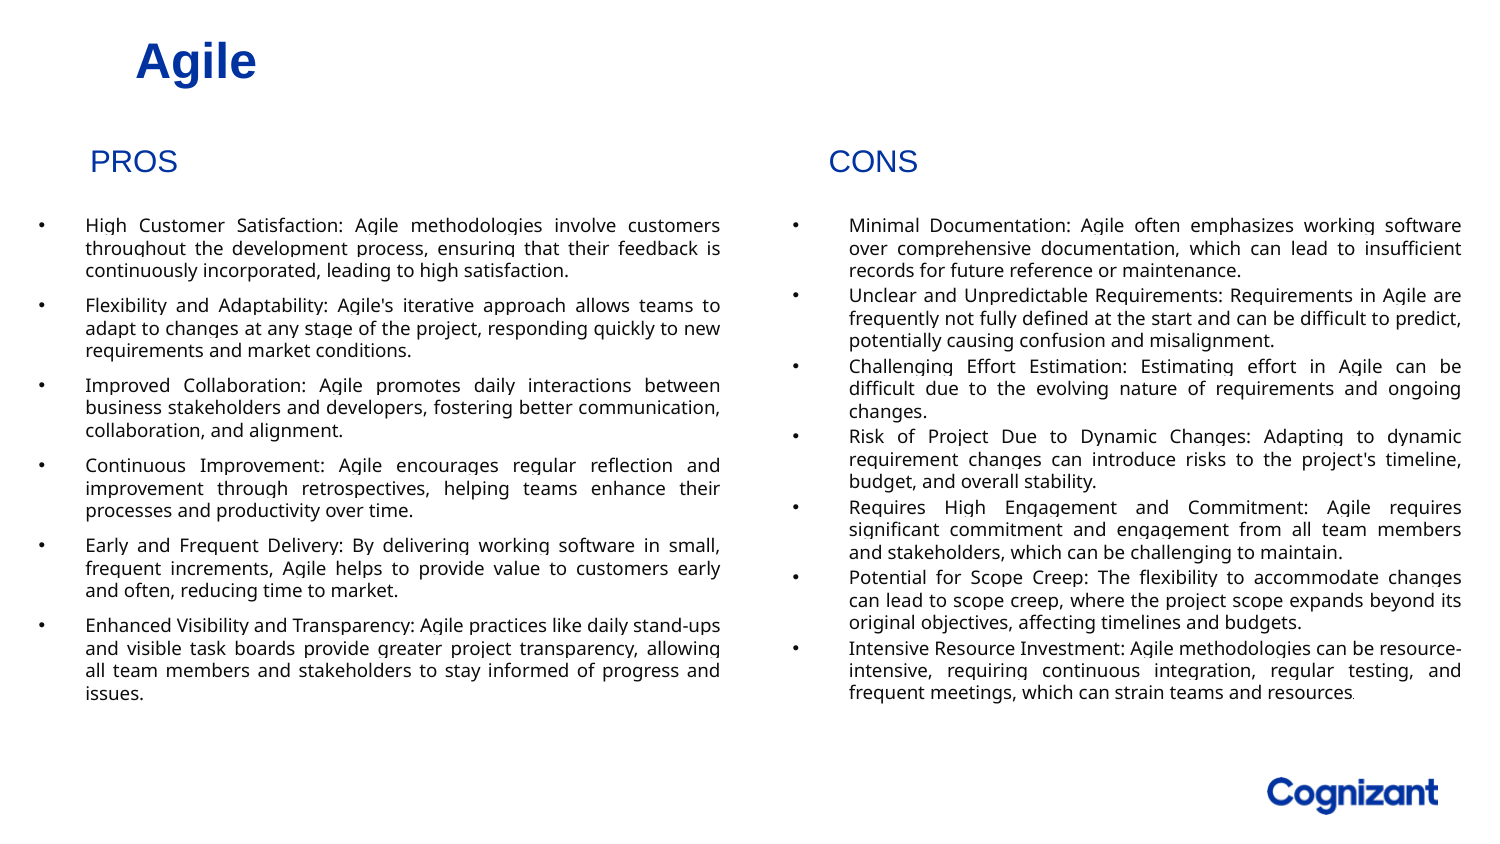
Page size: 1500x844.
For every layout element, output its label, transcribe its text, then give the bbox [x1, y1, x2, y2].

picture [1267, 777, 1438, 815]
list Minimal Documentation: Agile often emphasizes working software over comprehensive documentation, which can lead to insufficient records for future reference or maintenance. Unclear and Unpredictable Requirements: Requirements in Agile are frequently not fully defined at the start and can be difficult to predict, potentially causing confusion and misalignment. Challenging Effort Estimation: Estimating effort in Agile can be difficult due to the evolving nature of requirements and ongoing changes. Risk of Project Due to Dynamic Changes: Adapting to dynamic requirement changes can introduce risks to the project's timeline, budget, and overall stability. Requires High Engagement and Commitment: Agile requires significant commitment and engagement from all team members and stakeholders, which can be challenging to maintain. Potential for Scope Creep: The flexibility to accommodate changes can lead to scope creep, where the project scope expands beyond its original objectives, affecting timelines and budgets. Intensive Resource Investment: Agile methodologies can be resource-intensive, requiring continuous integration, regular testing, and frequent meetings, which can strain teams and resources. [792, 213, 1461, 727]
list Cons [813, 117, 1373, 203]
title Agile [135, 35, 1373, 214]
list High Customer Satisfaction: Agile methodologies involve customers throughout the development process, ensuring that their feedback is continuously incorporated, leading to high satisfaction. Flexibility and Adaptability: Agile's iterative approach allows teams to adapt to changes at any stage of the project, responding quickly to new requirements and market conditions. Improved Collaboration: Agile promotes daily interactions between business stakeholders and developers, fostering better communication, collaboration, and alignment. Continuous Improvement: Agile encourages regular reflection and improvement through retrospectives, helping teams enhance their processes and productivity over time. Early and Frequent Delivery: By delivering working software in small, frequent increments, Agile helps to provide value to customers early and often, reducing time to market. Enhanced Visibility and Transparency: Agile practices like daily stand-ups and visible task boards provide greater project transparency, allowing all team members and stakeholders to stay informed of progress and issues. [38, 213, 720, 779]
list Pros [75, 117, 653, 203]
